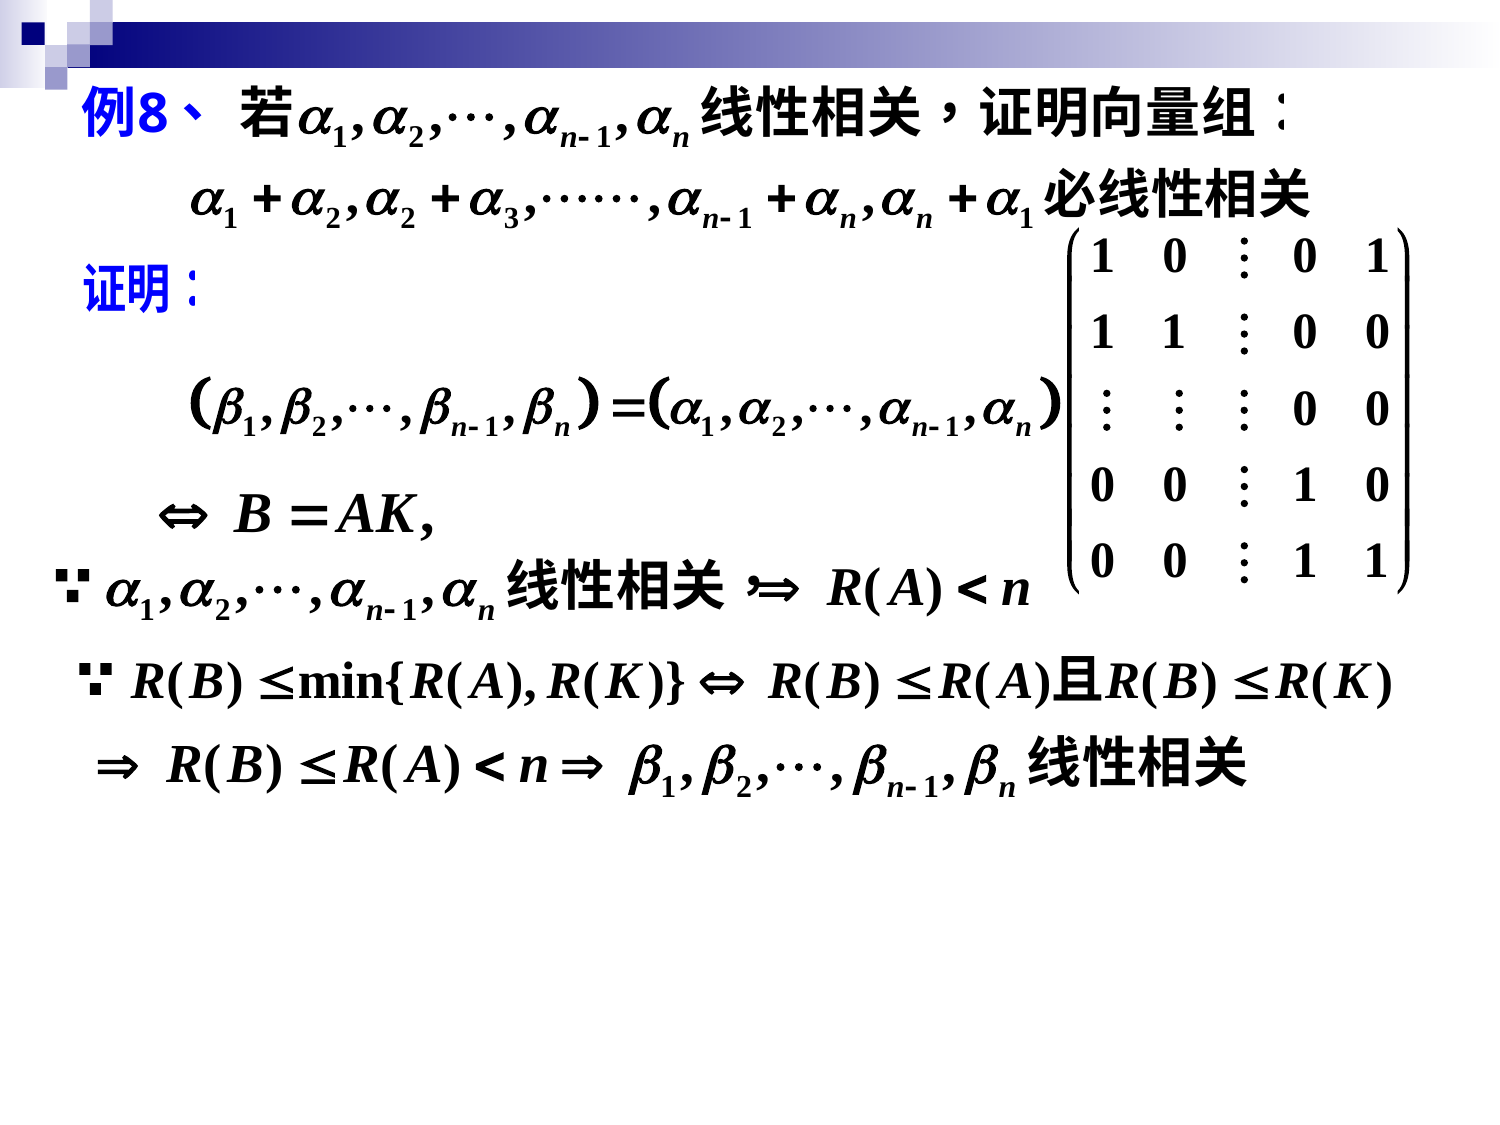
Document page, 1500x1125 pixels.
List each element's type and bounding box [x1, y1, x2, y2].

text_box [52, 550, 1042, 634]
text_box [182, 219, 1424, 602]
text_box [76, 644, 1402, 721]
text_box [76, 255, 195, 327]
text_box [88, 729, 1259, 811]
text_box [182, 160, 1321, 219]
text_box [74, 77, 1285, 161]
text_box [147, 479, 461, 549]
